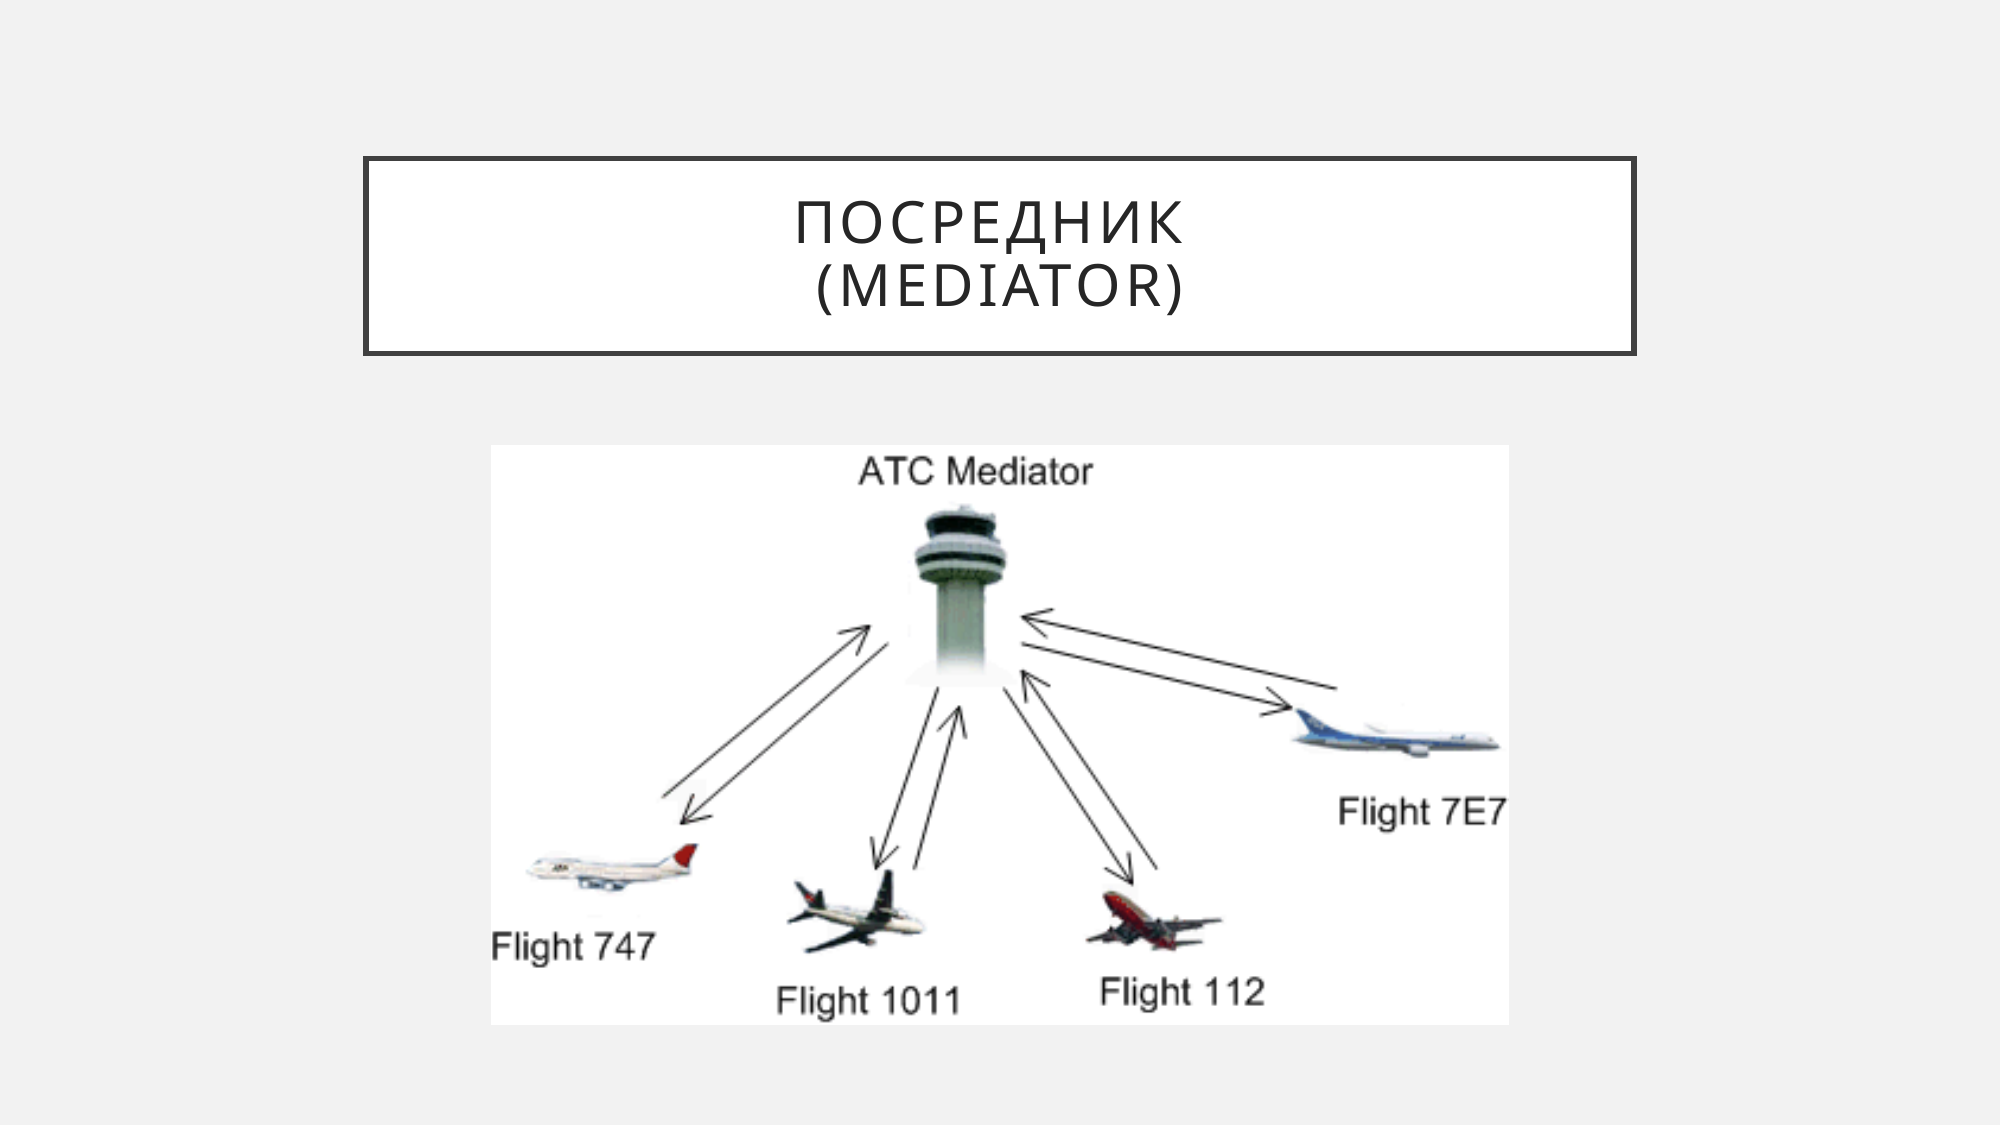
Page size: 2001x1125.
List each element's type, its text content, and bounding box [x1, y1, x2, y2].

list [491, 446, 1509, 1025]
title Посредник (Mediator) [363, 156, 1637, 356]
